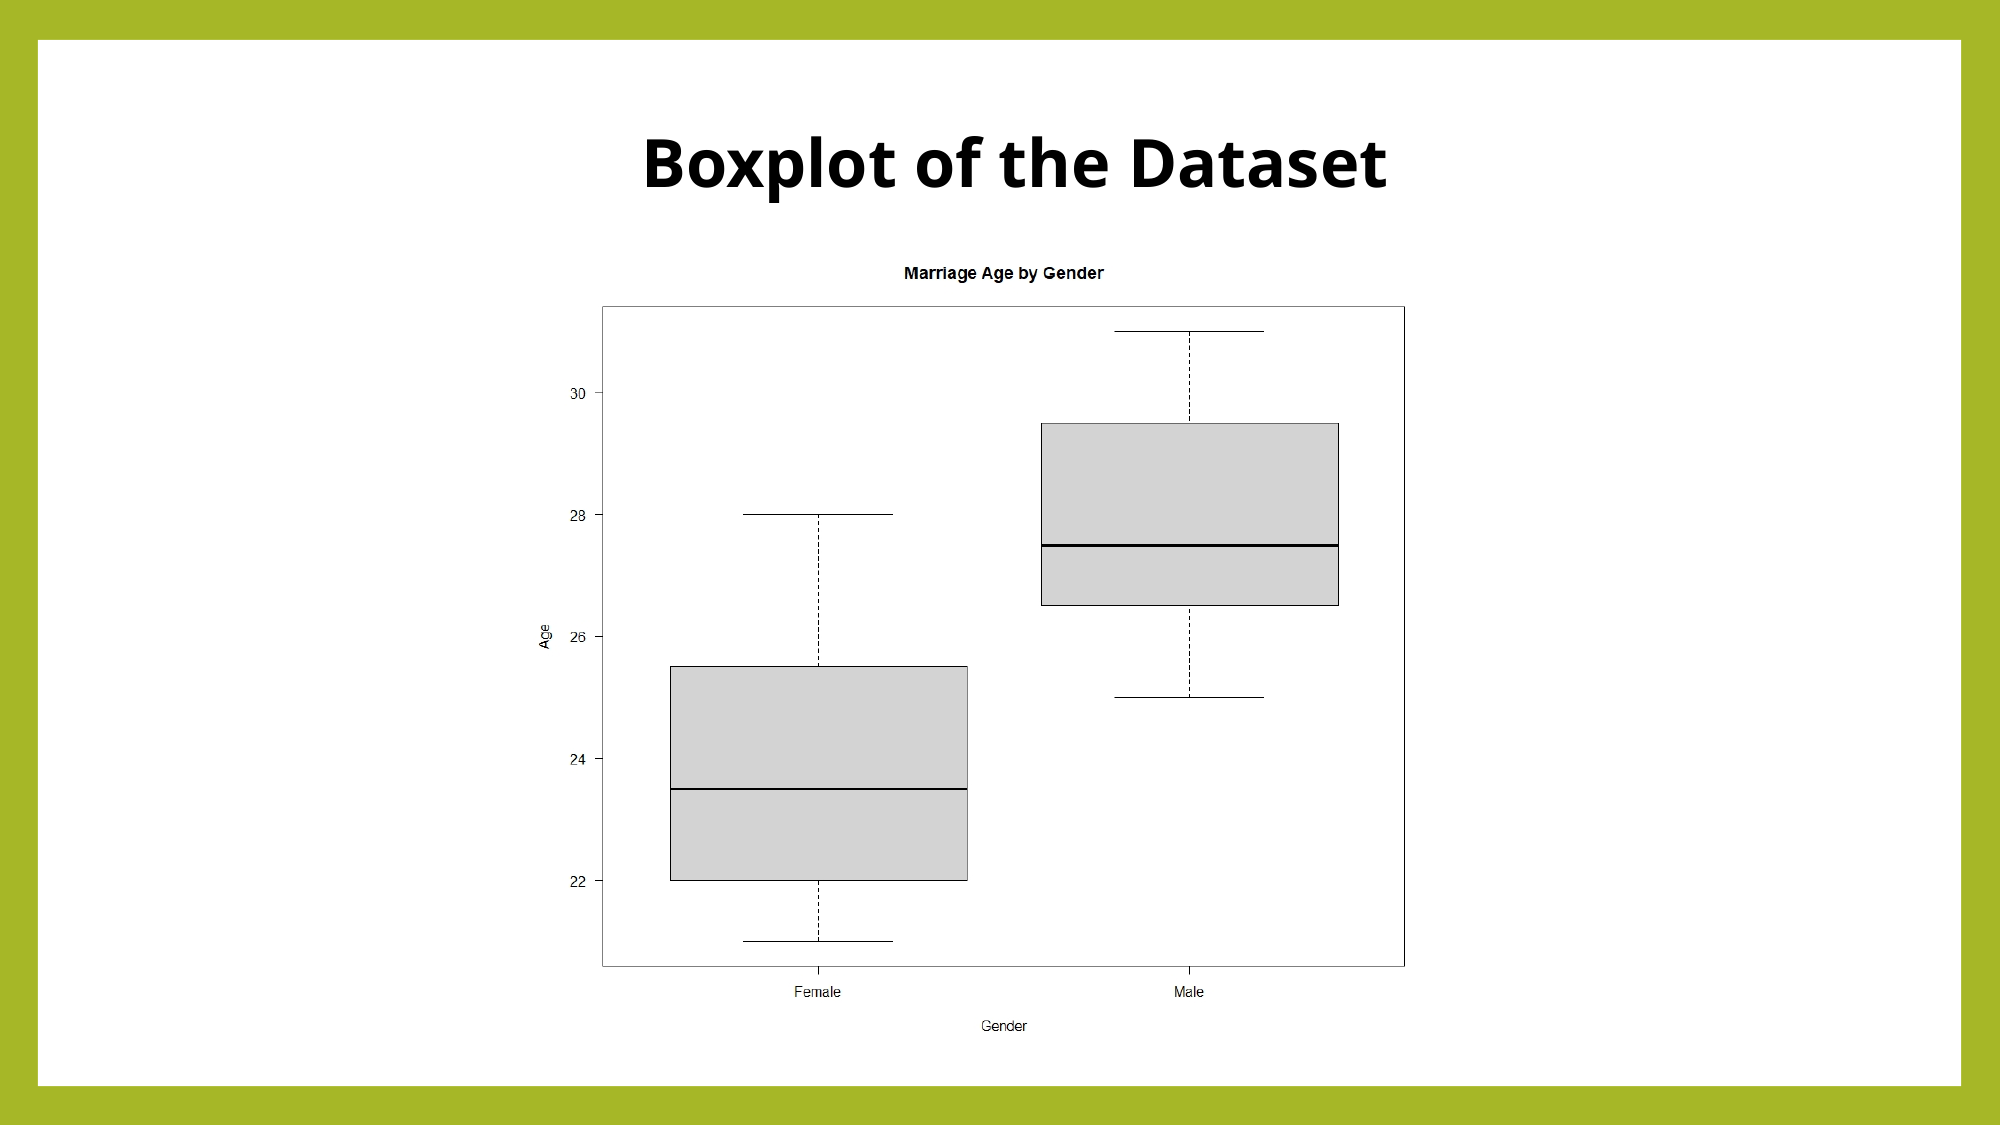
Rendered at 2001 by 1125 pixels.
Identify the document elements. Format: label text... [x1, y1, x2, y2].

picture [533, 236, 1441, 1052]
text_box Boxplot of the Dataset [600, 113, 1430, 209]
